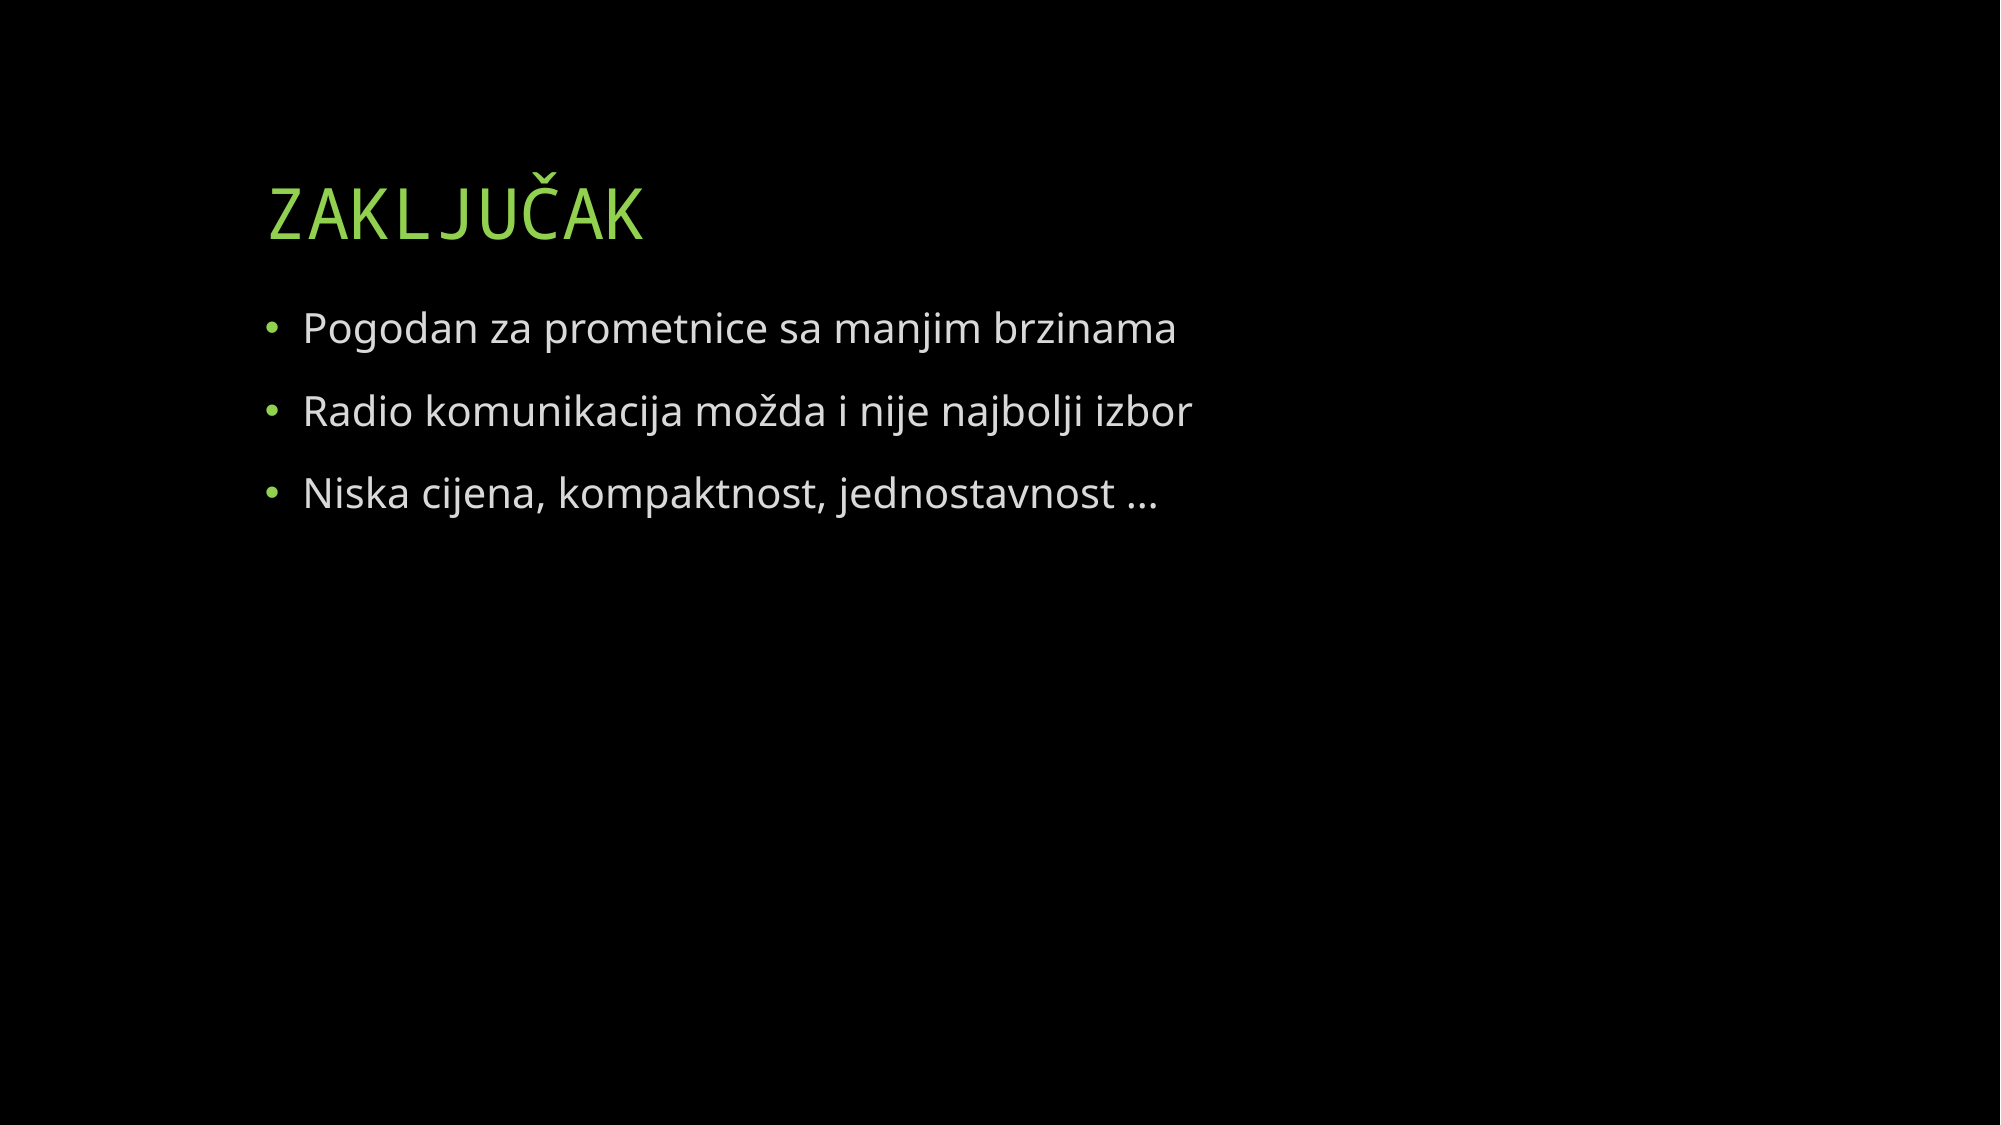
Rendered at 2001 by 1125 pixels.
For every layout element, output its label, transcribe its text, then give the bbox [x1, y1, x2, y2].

list Pogodan za prometnice sa manjim brzinama Radio komunikacija možda i nije najbolji izbor Niska cijena, kompaktnost, jednostavnost … [249, 299, 1750, 1000]
title ZAKLJUČAK [249, 75, 1750, 263]
